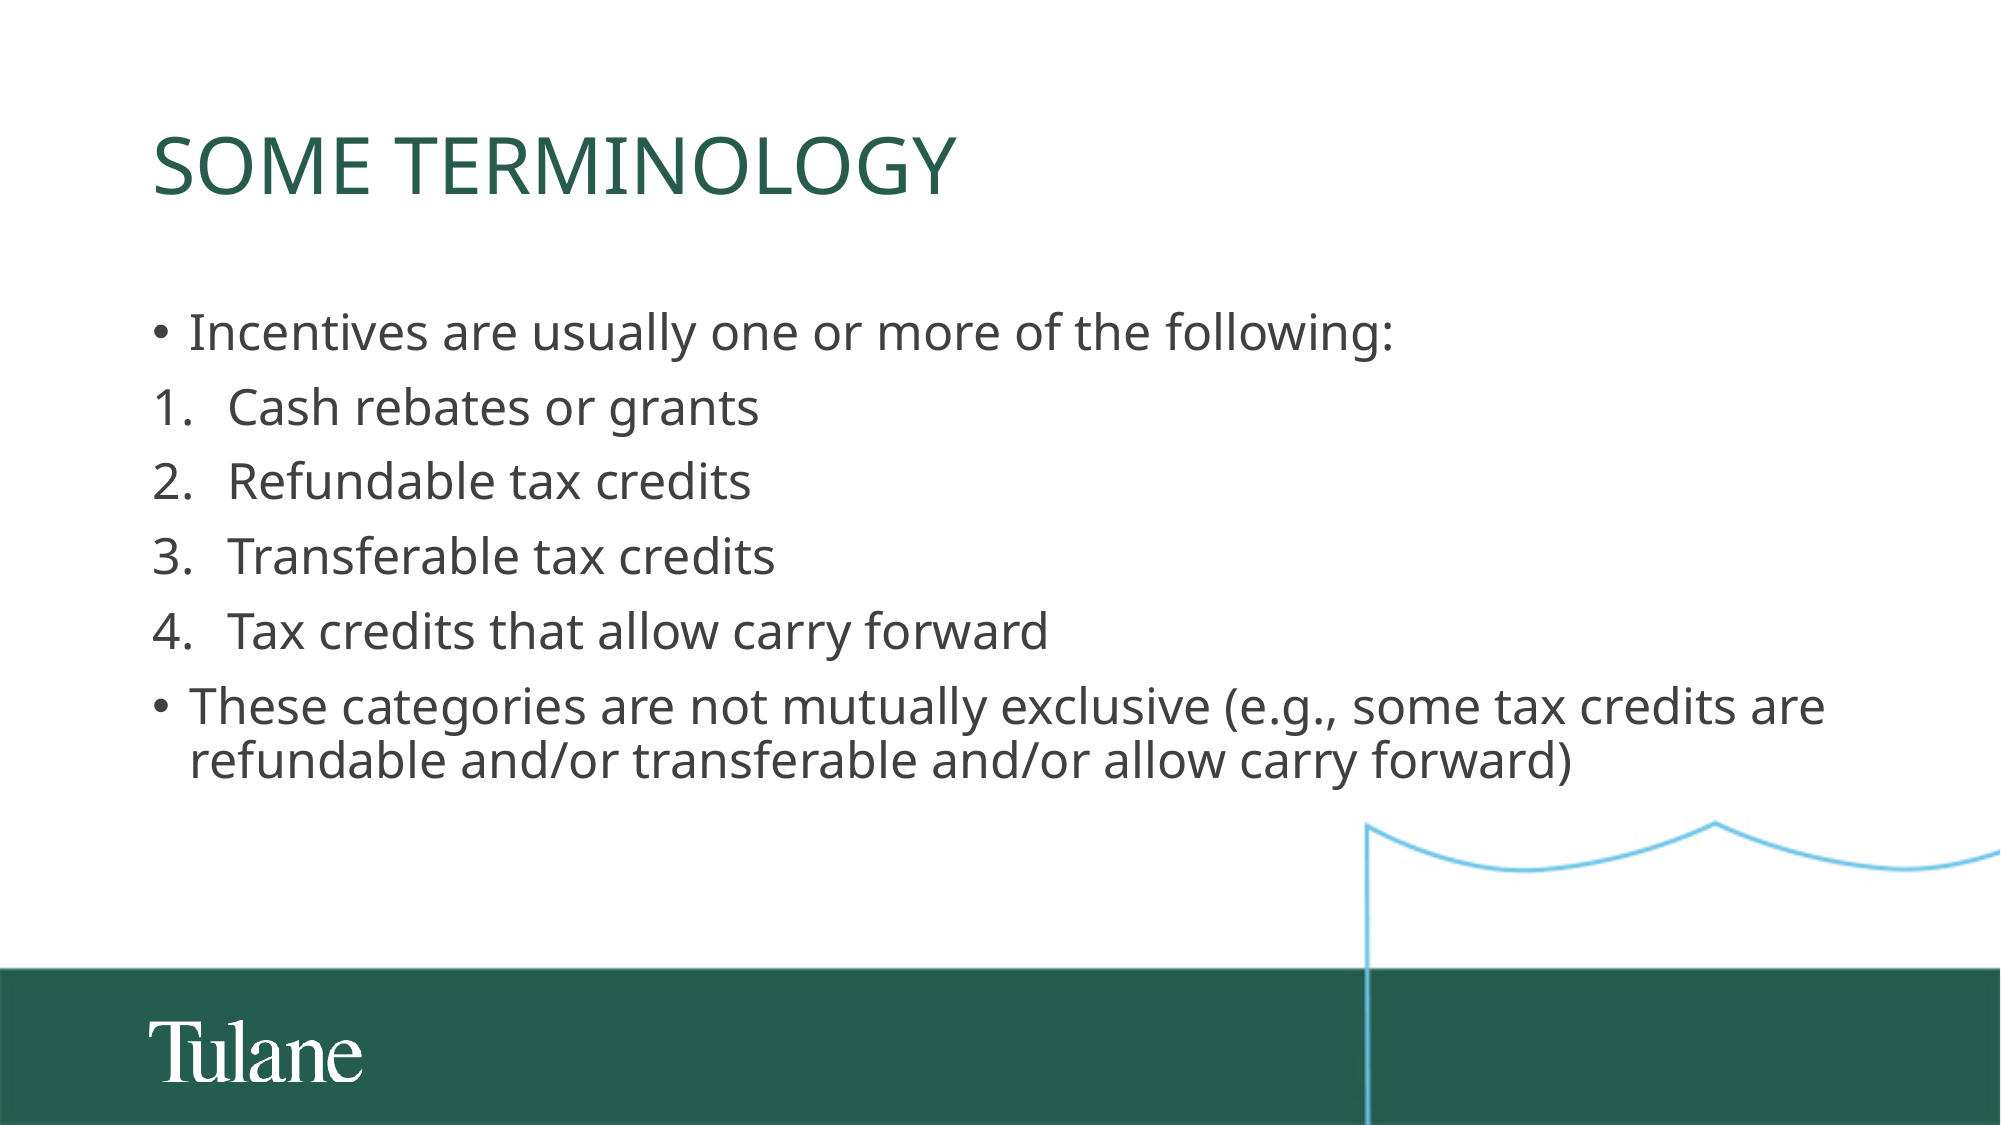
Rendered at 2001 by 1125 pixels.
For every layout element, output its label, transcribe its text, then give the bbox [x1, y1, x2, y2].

list Incentives are usually one or more of the following: Cash rebates or grants Refundable tax credits Transferable tax credits Tax credits that allow carry forward These categories are not mutually exclusive (e.g., some tax credits are refundable and/or transferable and/or allow carry forward) [137, 299, 1863, 1014]
title Some terminology [137, 59, 1863, 278]
picture [0, 0, 2001, 1125]
